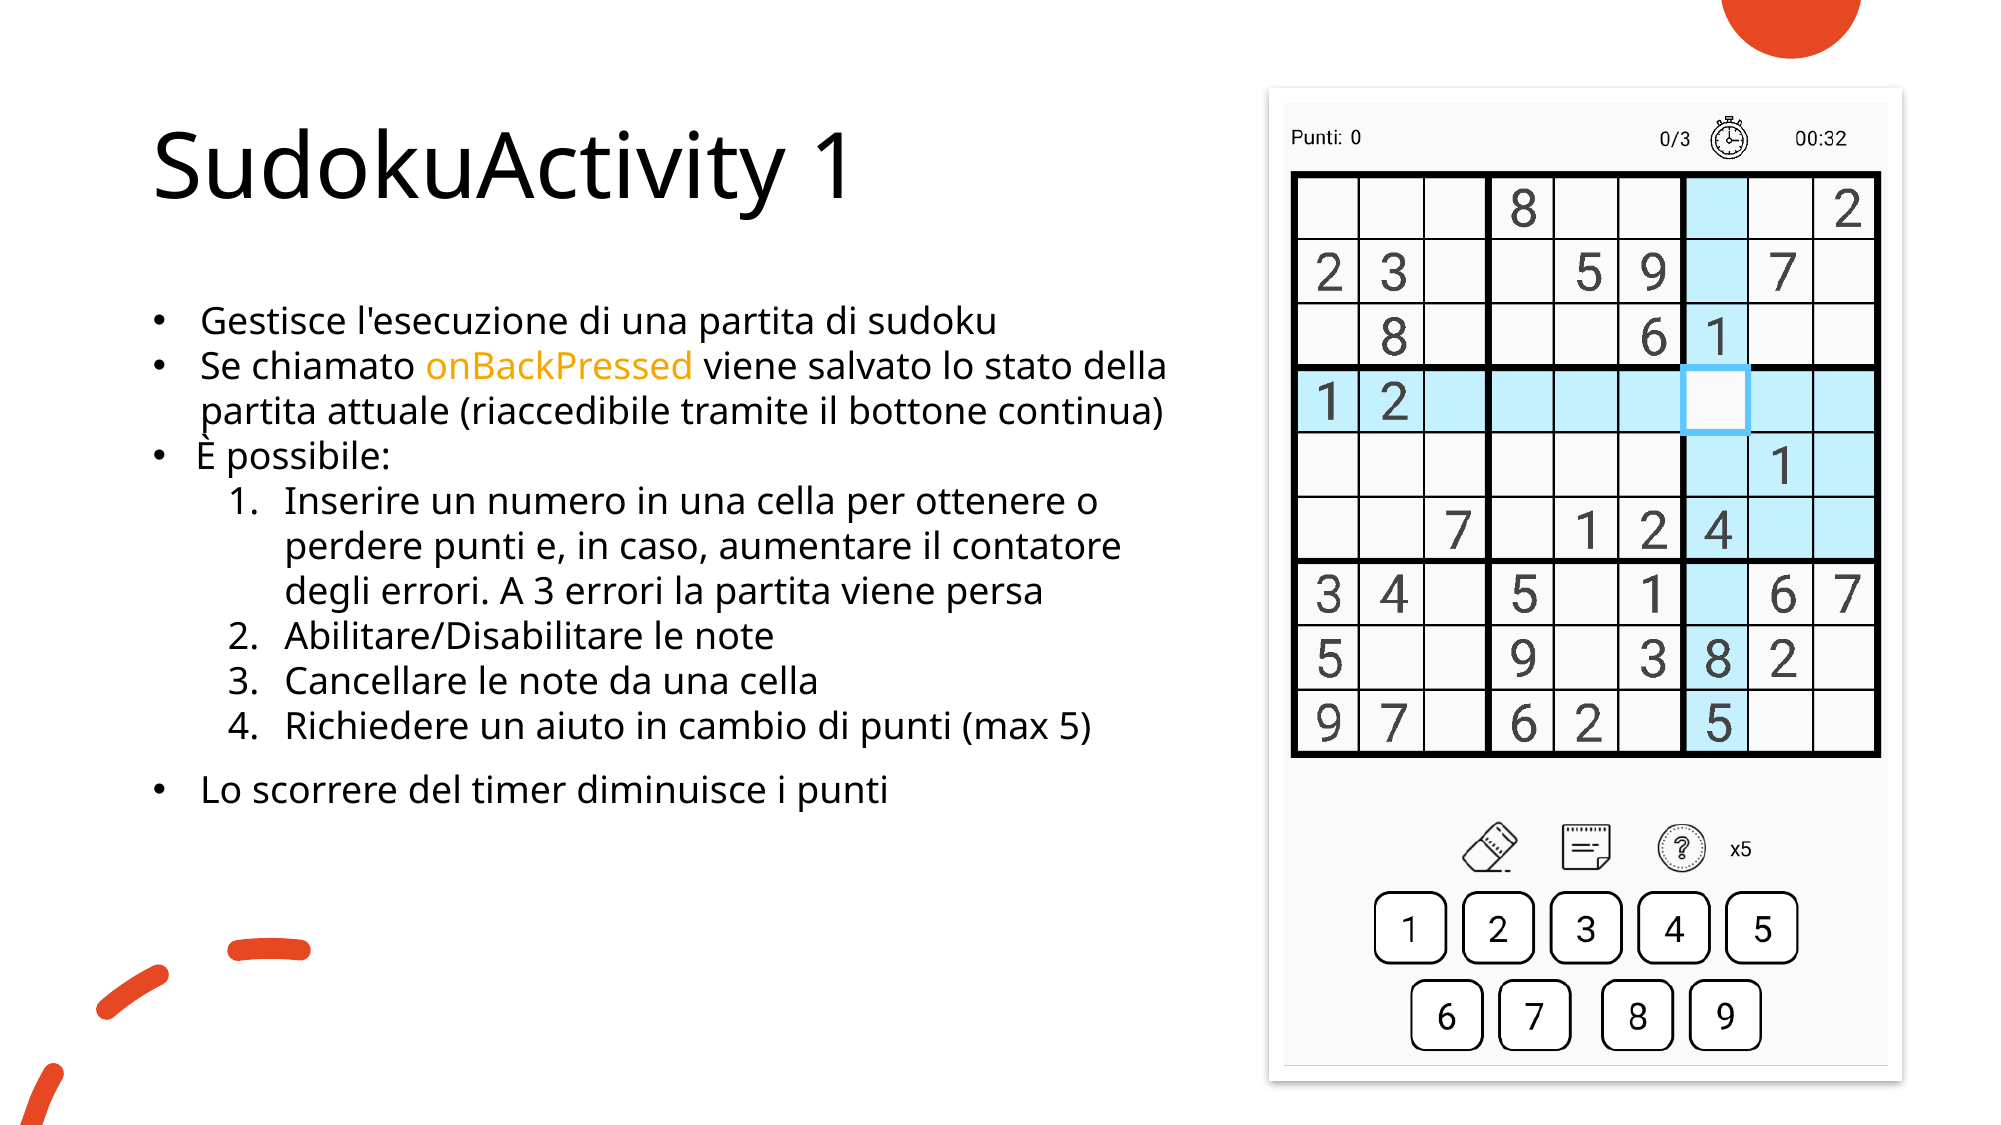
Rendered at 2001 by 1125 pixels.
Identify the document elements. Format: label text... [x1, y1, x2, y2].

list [1283, 103, 1888, 1066]
title SudokuActivity 1 [137, 59, 1863, 278]
text_box Gestisce l'esecuzione di una partita di sudoku Se chiamato onBackPressed viene salvato lo stato della partita attuale (riaccedibile tramite il bottone continua) È possibile: Inserire un numero in una cella per ottenere o perdere punti e, in caso, aumentare il contatore degli errori. A 3 errori la partita viene persa Abilitare/Disabilitare le note Cancellare le note da una cella Richiedere un aiuto in cambio di punti (max 5) [138, 289, 1234, 755]
text_box Lo scorrere del timer diminuisce i punti [138, 758, 1234, 819]
